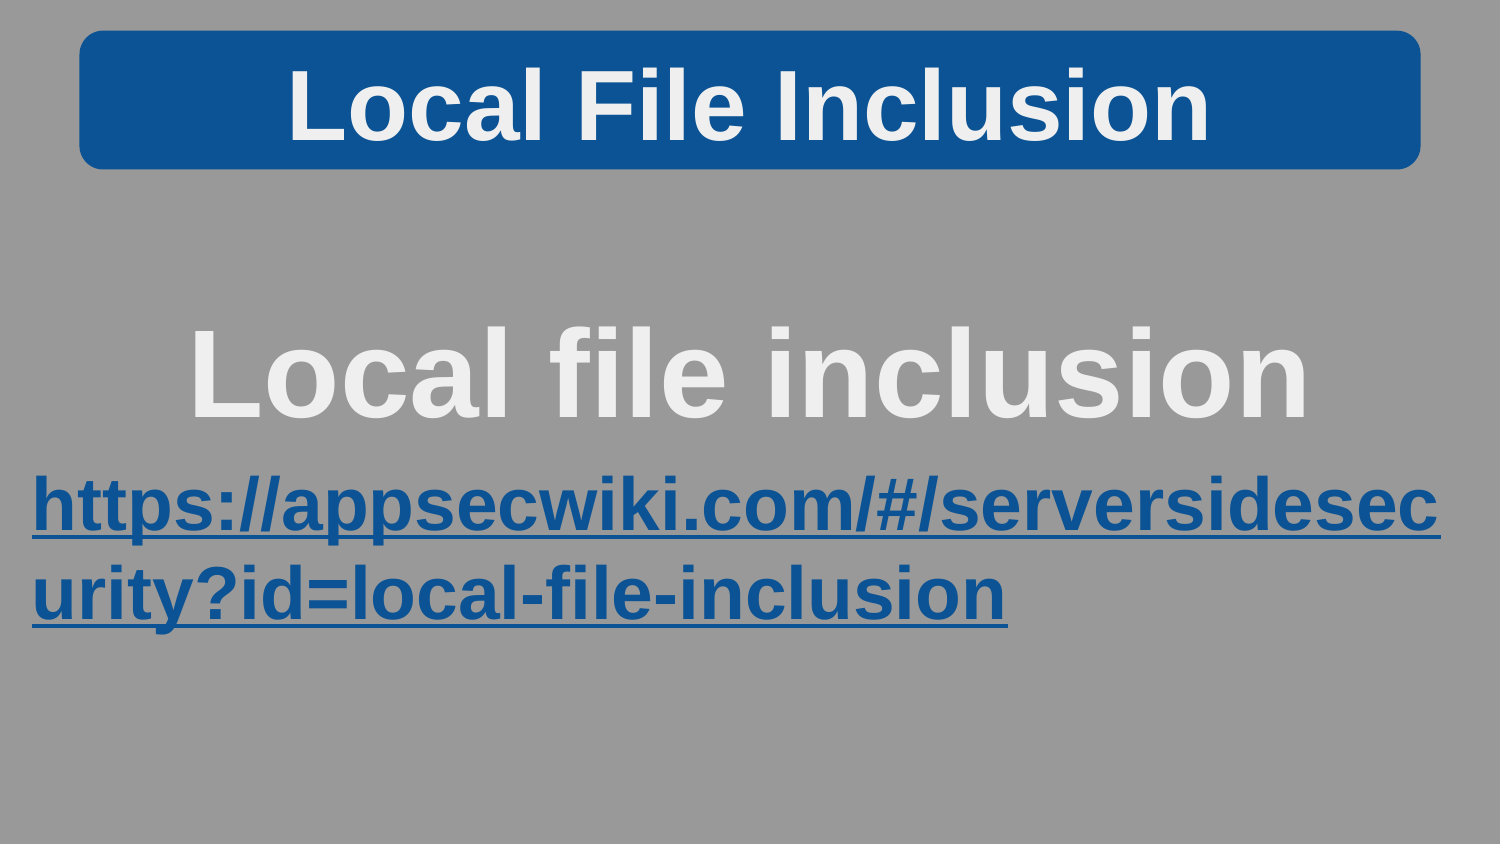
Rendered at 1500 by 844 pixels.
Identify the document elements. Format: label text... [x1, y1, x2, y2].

text_box Local File Inclusion [80, 31, 1420, 169]
text_box Local file inclusion https://appsecwiki.com/#/serversidesecurity?id=local-file-inclusion [16, 254, 1484, 712]
